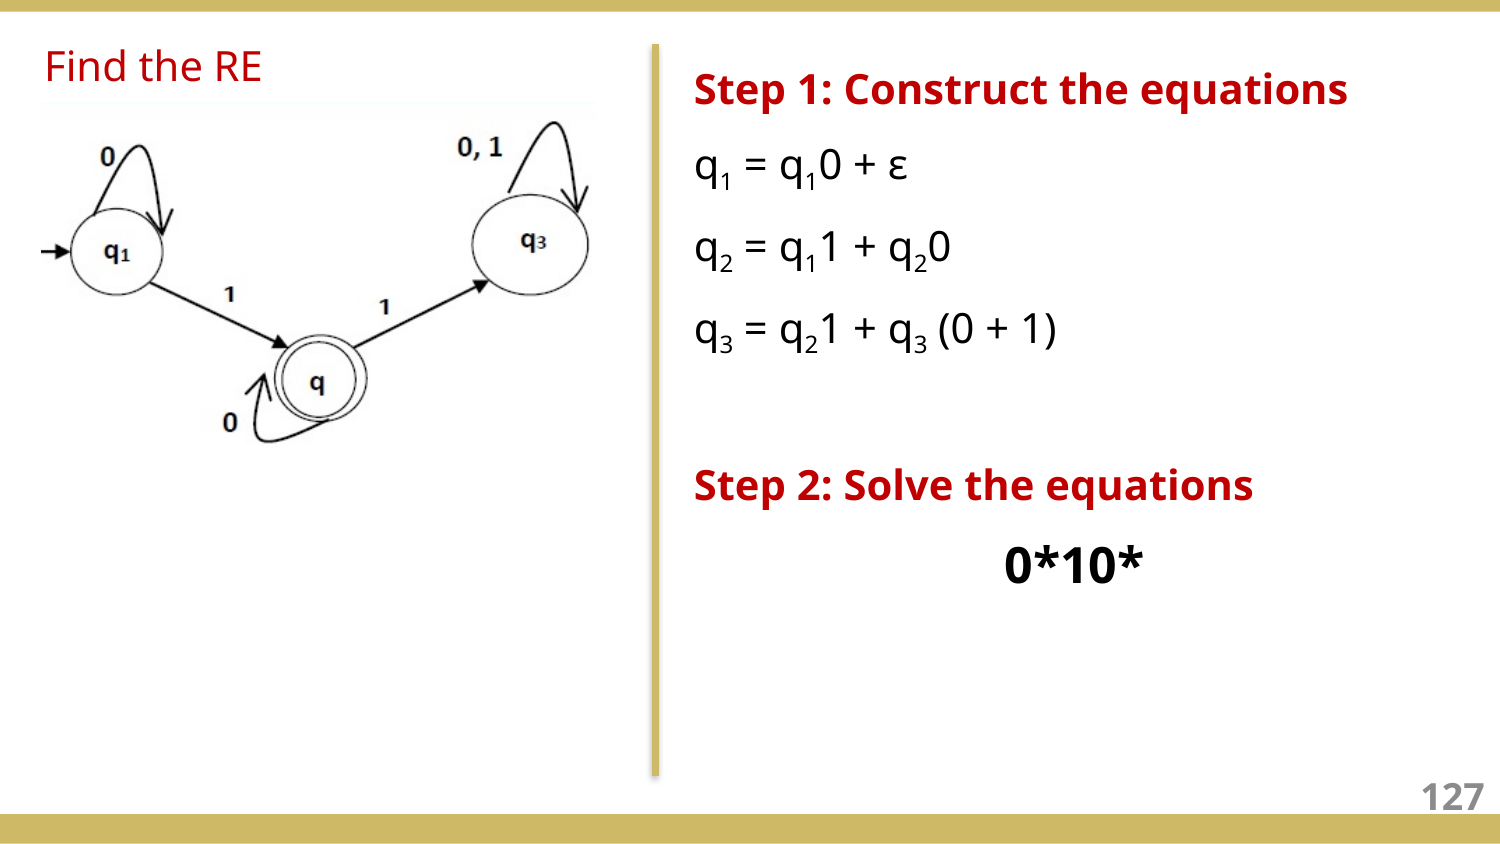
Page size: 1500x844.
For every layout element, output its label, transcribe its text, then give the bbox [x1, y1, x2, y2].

text_box Find the RE [29, 32, 384, 97]
slide_number 127 [1149, 776, 1500, 822]
text_box Step 1: Construct the equations q1 = q10 + ε q2 = q11 + q20 q3 = q21 + q3 (0 + 1) Step 2: Solve the equations 0*10* [679, 55, 1471, 601]
picture [41, 102, 597, 450]
